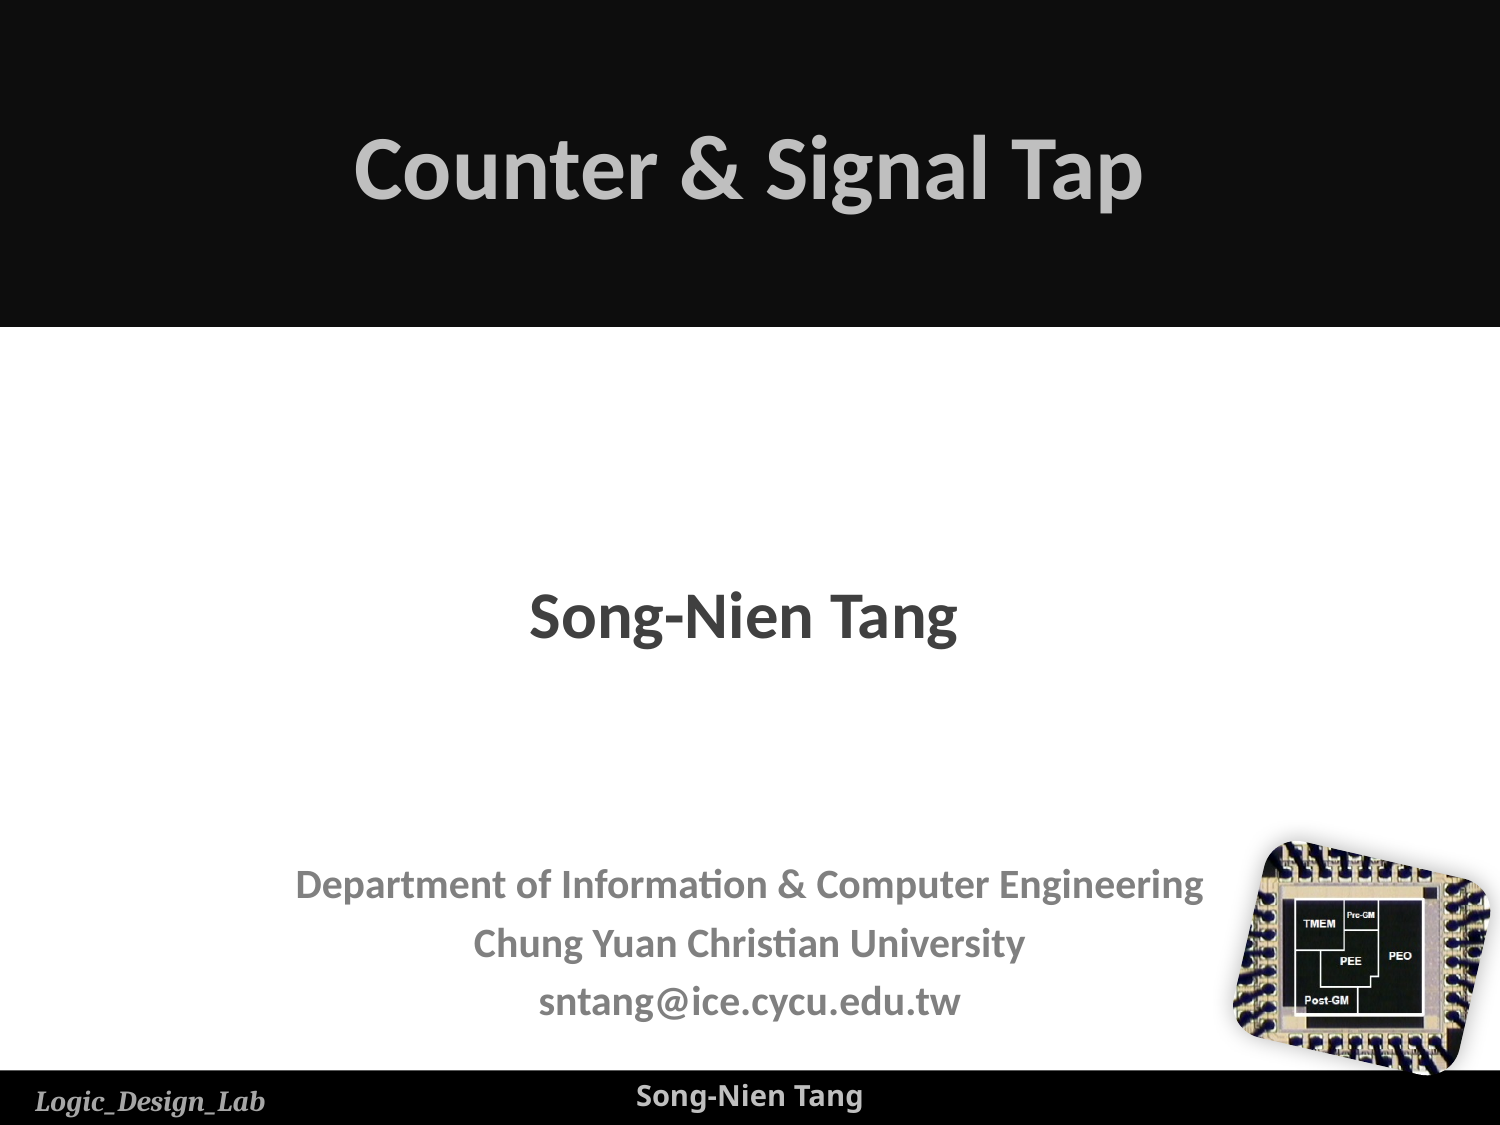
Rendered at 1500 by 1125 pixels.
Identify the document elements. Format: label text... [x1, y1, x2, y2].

text_box Department of Information & Computer Engineering Chung Yuan Christian University sntang@ice.cycu.edu.tw [0, 822, 1500, 1059]
text_box Song-Nien Tang [112, 507, 1376, 716]
subtitle Counter & Signal Tap [0, 0, 1500, 327]
picture [1245, 857, 1478, 1076]
